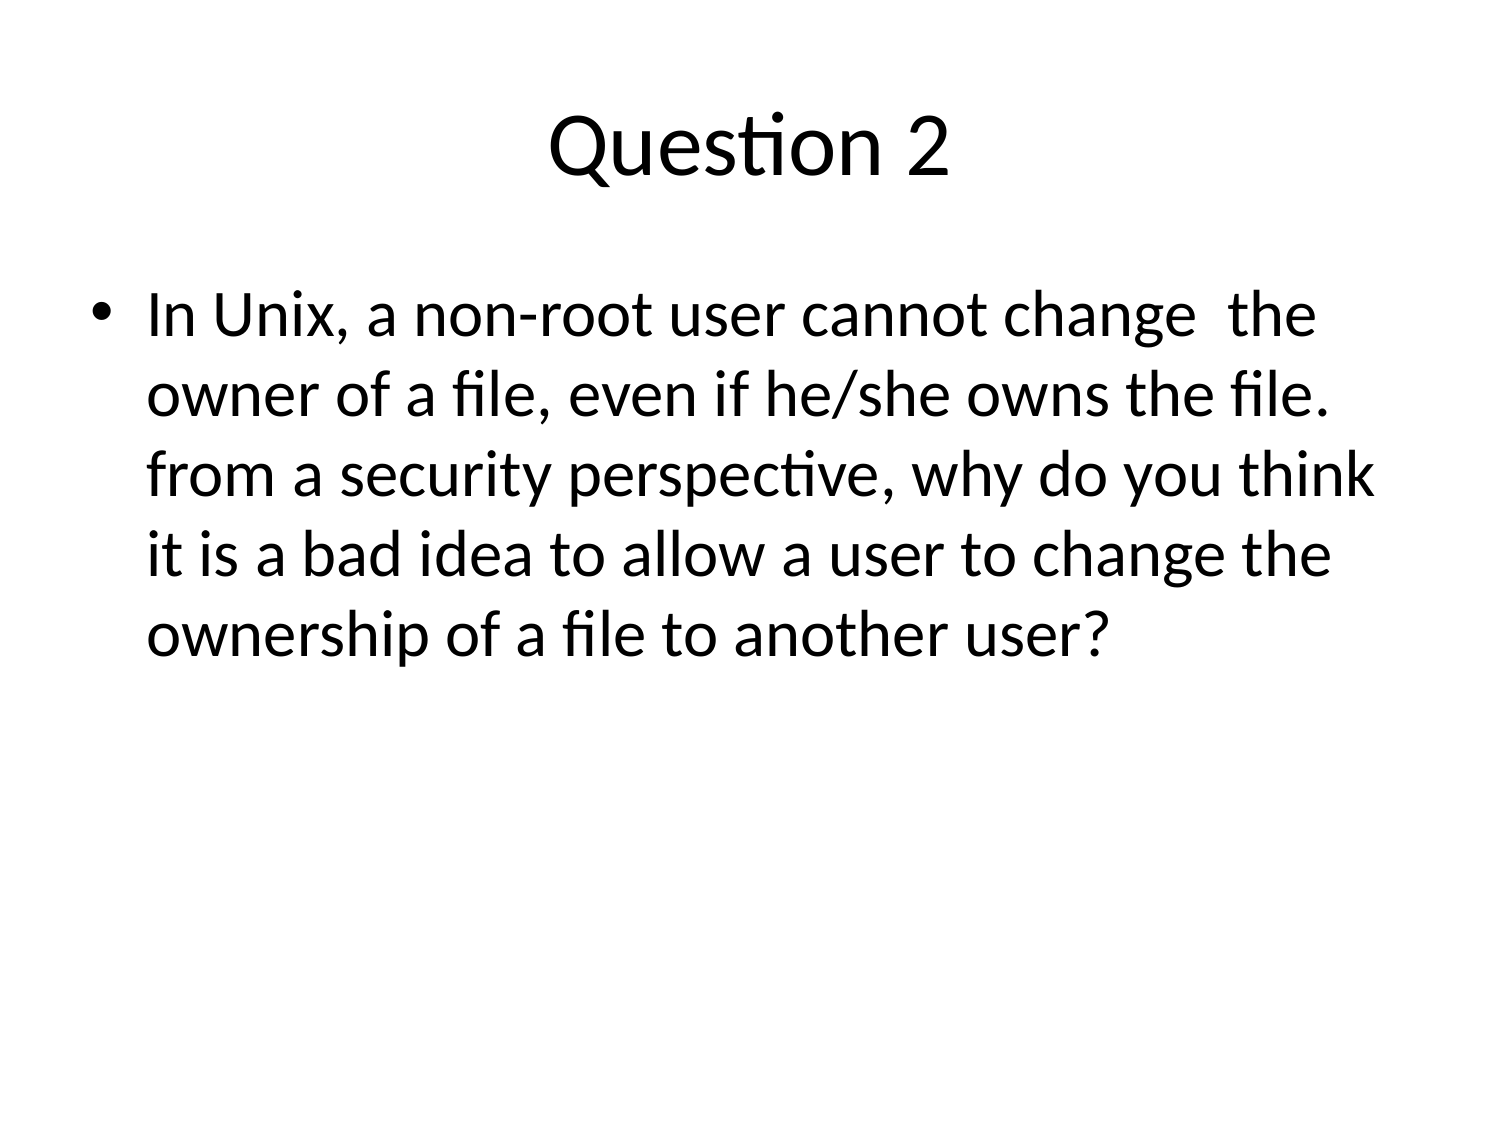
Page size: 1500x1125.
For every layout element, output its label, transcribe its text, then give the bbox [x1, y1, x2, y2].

title Question 2 [75, 45, 1425, 233]
list In Unix, a non-root user cannot change the owner of a file, even if he/she owns the file. from a security perspective, why do you think it is a bad idea to allow a user to change the ownership of a file to another user? [75, 262, 1425, 1005]
